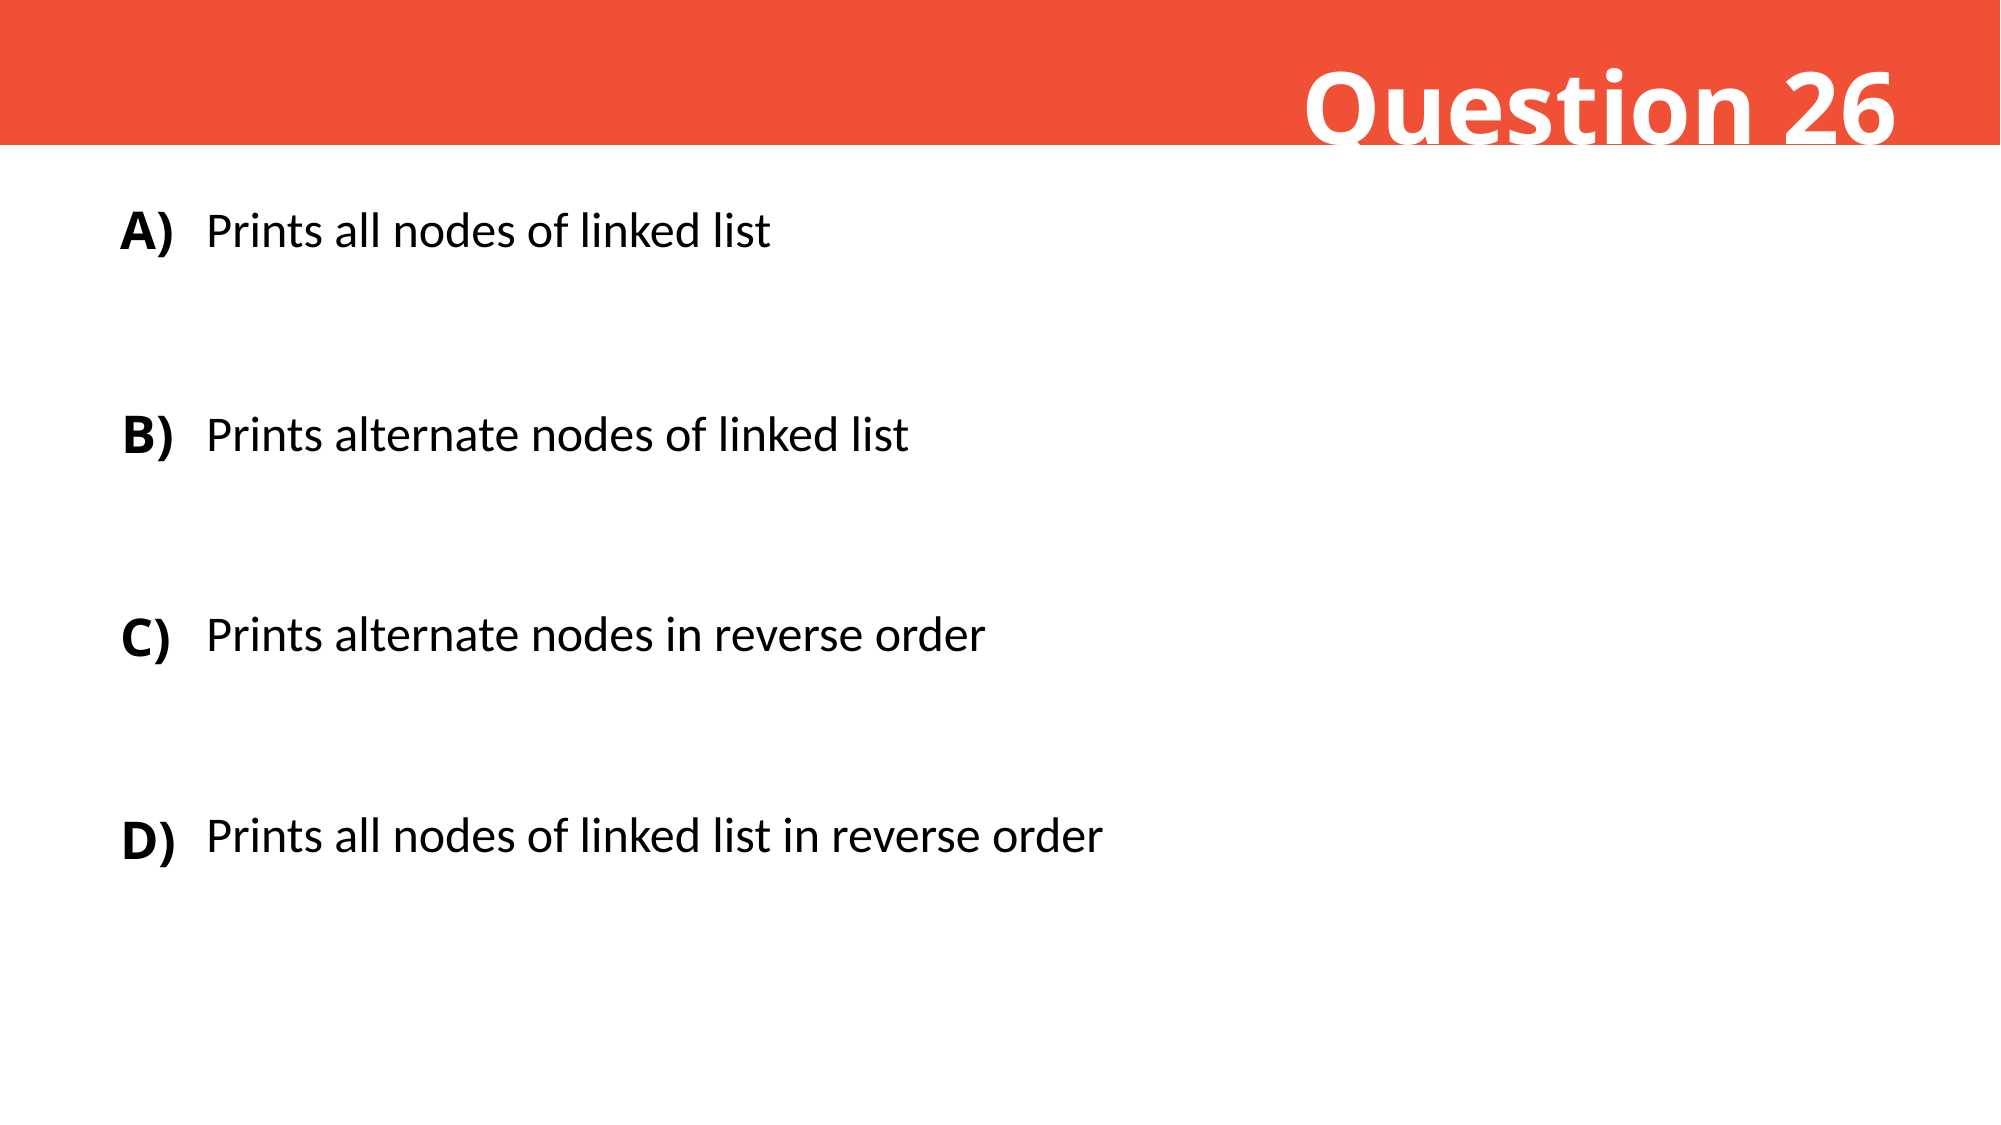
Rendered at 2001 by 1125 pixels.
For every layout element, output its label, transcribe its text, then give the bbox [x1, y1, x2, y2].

text_box [0, 0, 2000, 145]
text_box D) [105, 799, 220, 878]
text_box Prints alternate nodes of linked list [195, 393, 1914, 470]
text_box C) [105, 596, 193, 675]
text_box Prints alternate nodes in reverse order [191, 593, 1914, 670]
text_box Question 26 [638, 37, 1914, 173]
text_box Prints all nodes of linked list [191, 190, 1914, 388]
text_box A) [105, 190, 249, 268]
text_box Prints all nodes of linked list in reverse order [191, 795, 1914, 872]
text_box B) [106, 393, 195, 472]
